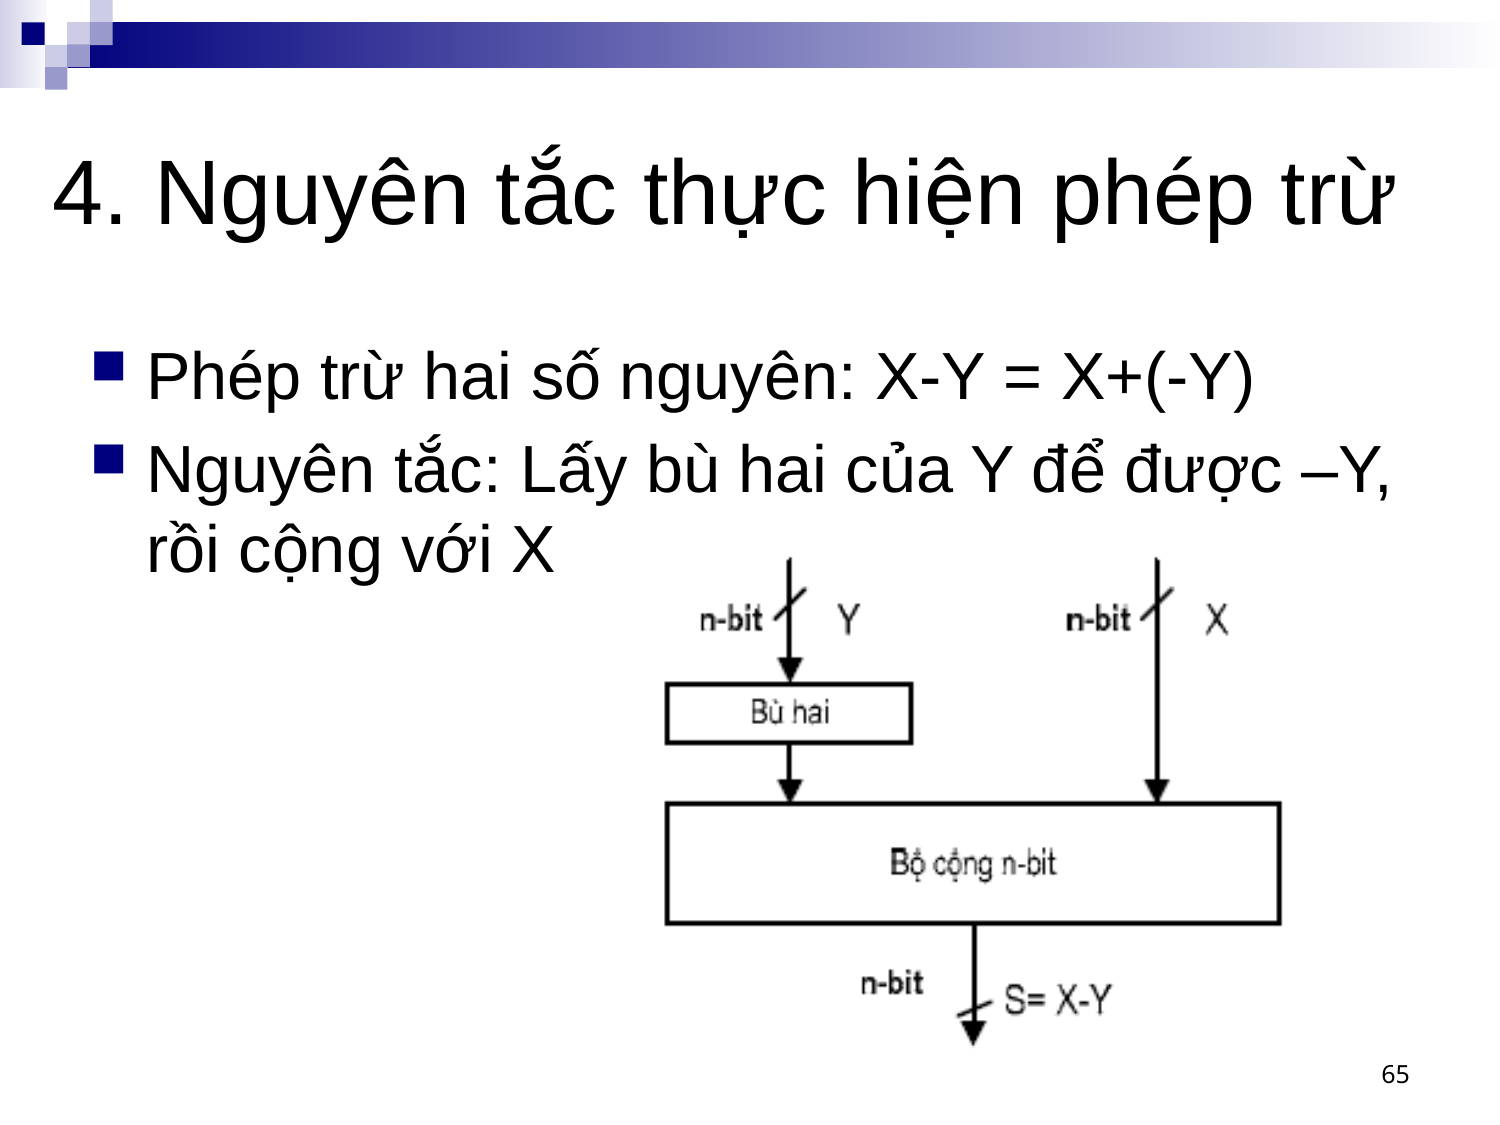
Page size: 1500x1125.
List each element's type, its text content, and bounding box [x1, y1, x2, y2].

slide_number 65 [1074, 1024, 1426, 1101]
title 4. Nguyên tắc thực hiện phép trừ [37, 74, 1476, 301]
list Phép trừ hai số nguyên: X-Y = X+(-Y) Nguyên tắc: Lấy bù hai của Y để được –Y, rồi cộng với X [74, 324, 1463, 1051]
picture [624, 524, 1336, 1063]
